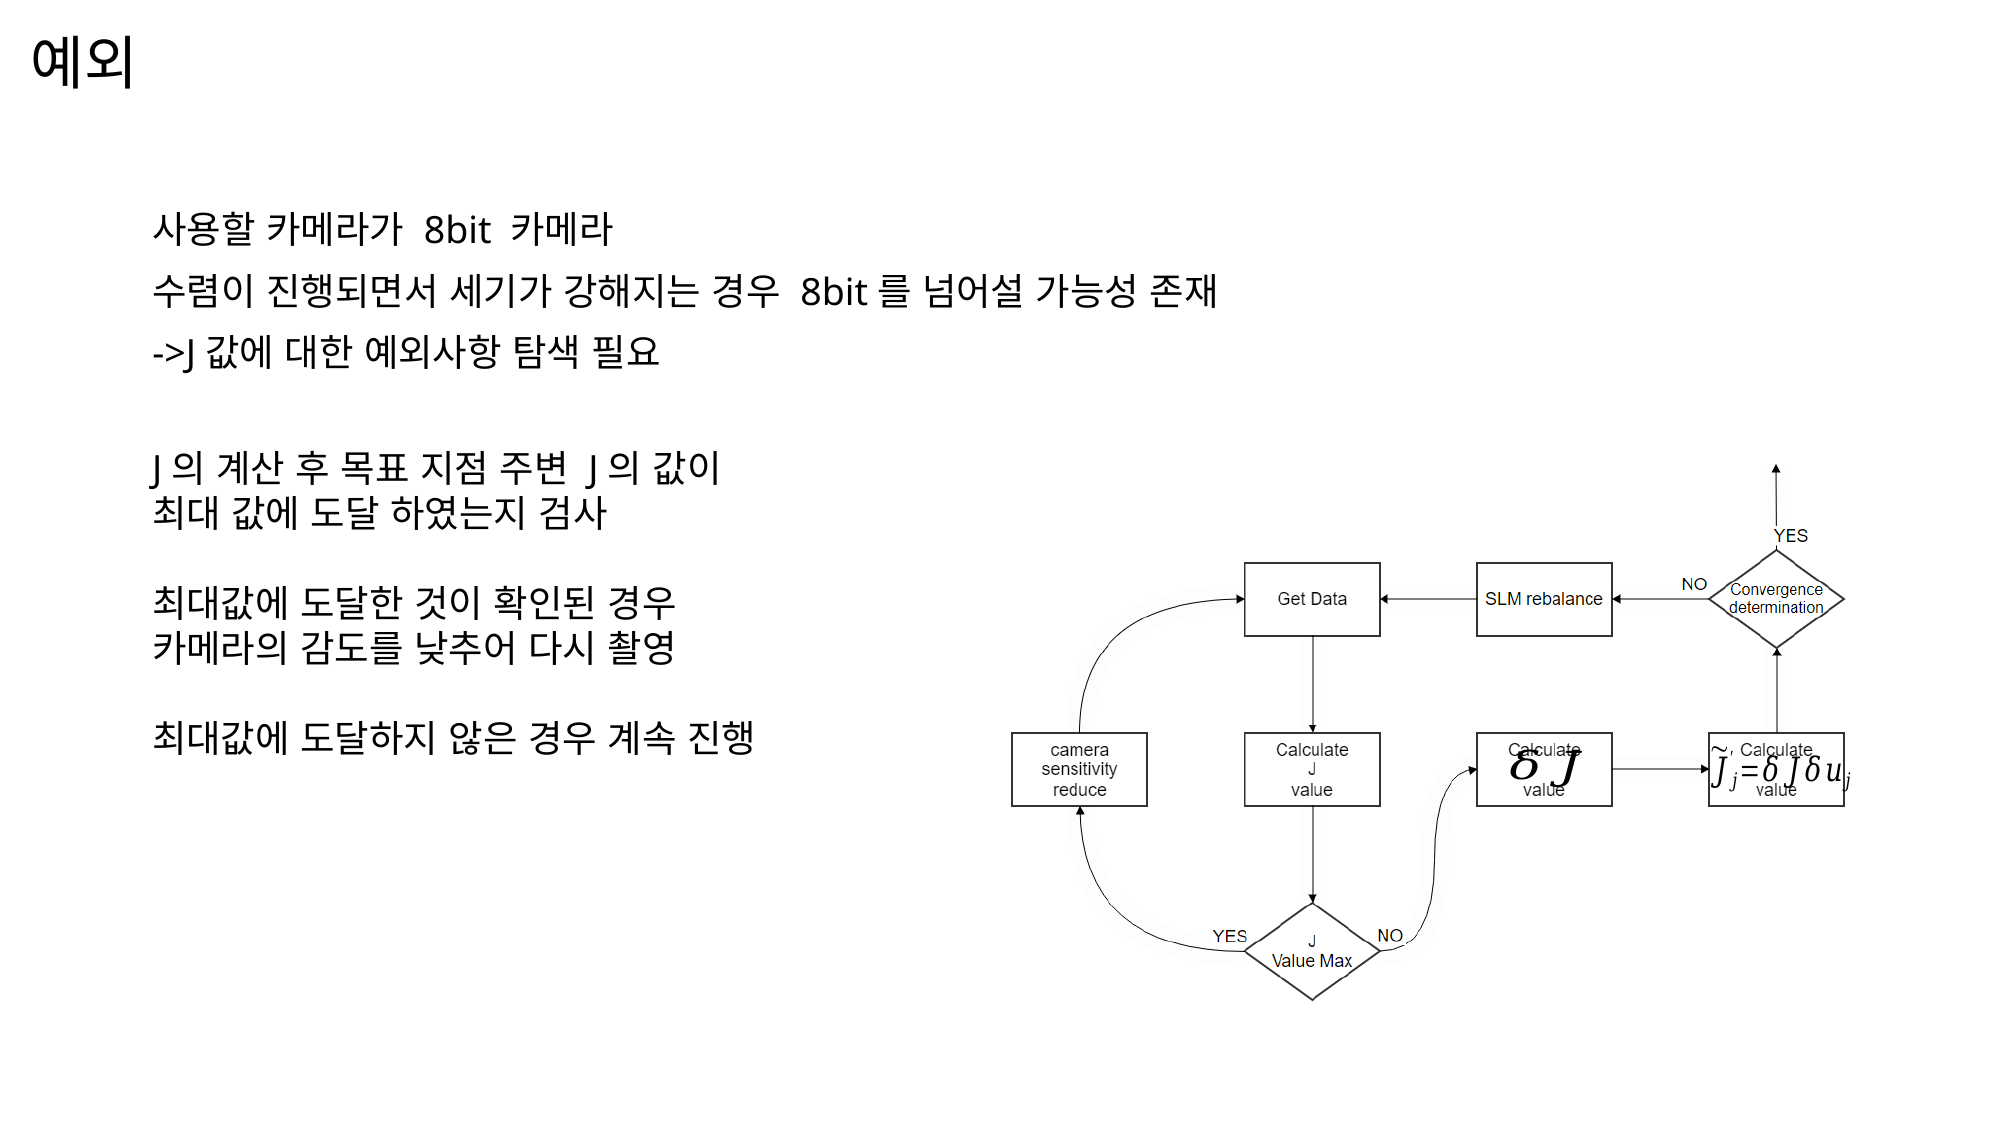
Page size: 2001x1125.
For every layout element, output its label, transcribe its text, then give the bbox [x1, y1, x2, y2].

list 사용할 카메라가 8bit 카메라 수렴이 진행되면서 세기가 강해지는 경우 8bit를 넘어설 가능성 존재 ->J값에 대한 예외사항 탐색 필요 [137, 203, 1812, 438]
text_box J의 계산 후 목표 지점 주변 J의 값이 최대 값에 도달 하였는지 검사 최대값에 도달한 것이 확인된 경우 카메라의 감도를 낮추어 다시 촬영 최대값에 도달하지 않은 경우 계속 진행 [137, 437, 994, 813]
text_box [1006, 437, 1863, 1014]
title 예외 [15, 22, 700, 109]
